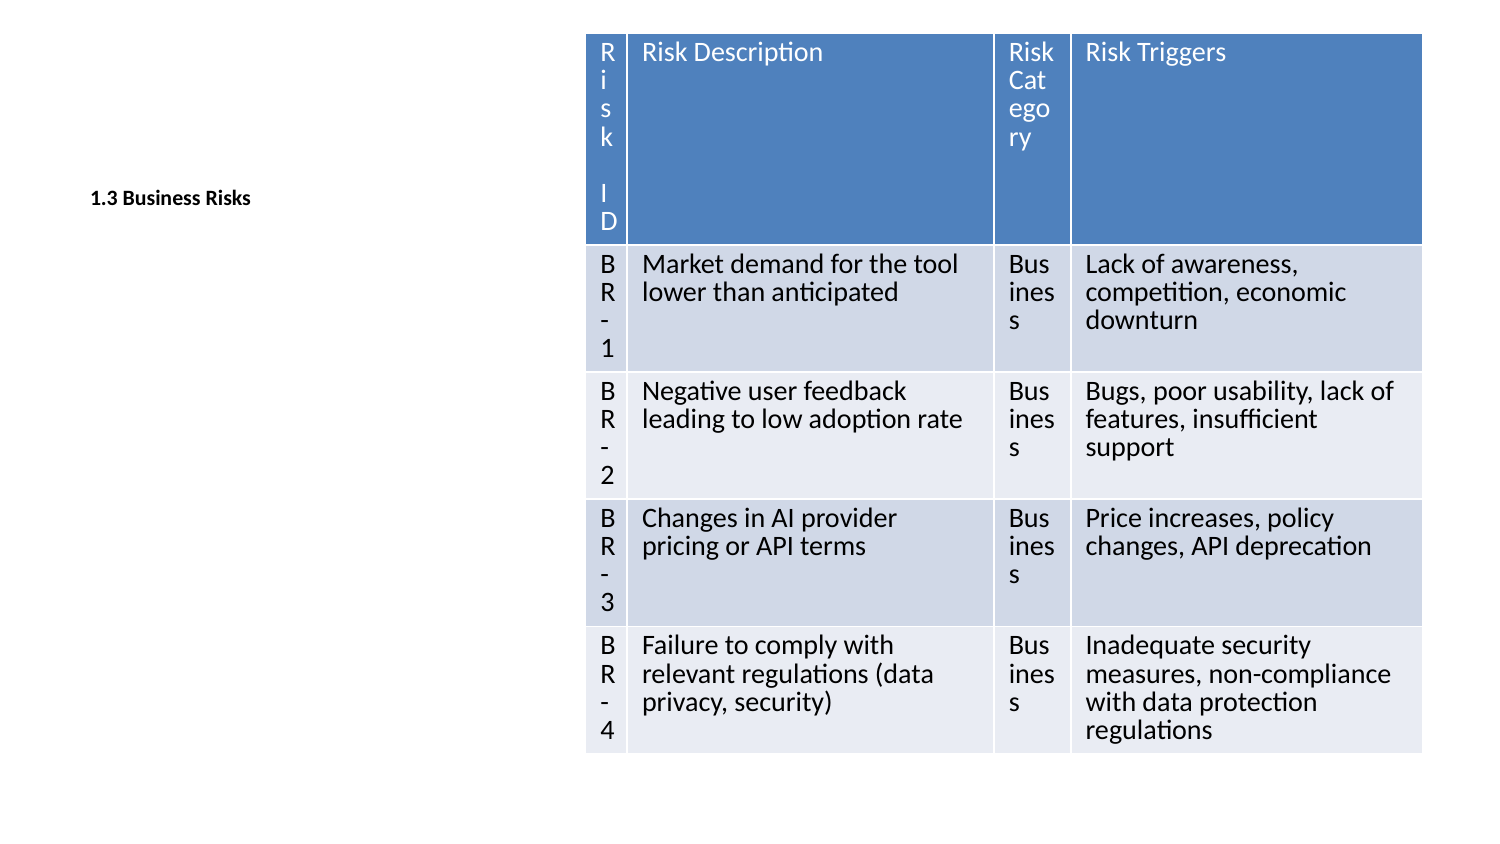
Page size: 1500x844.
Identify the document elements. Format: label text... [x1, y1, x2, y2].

table_cell Lack of awareness, competition, economic downturn [1072, 246, 1422, 371]
table_header Risk Category [995, 34, 1070, 244]
table_cell BR-1 [586, 246, 626, 371]
table_cell BR-4 [586, 627, 626, 753]
table_cell Price increases, policy changes, API deprecation [1072, 500, 1422, 626]
table_cell Business [995, 246, 1070, 371]
table_cell Market demand for the tool lower than anticipated [628, 246, 993, 371]
table_header Risk ID [586, 34, 626, 244]
table_cell Business [995, 627, 1070, 753]
table_cell Changes in AI provider pricing or API terms [628, 500, 993, 626]
list 1.3 Business Risks [75, 176, 569, 754]
table_cell Bugs, poor usability, lack of features, insufficient support [1072, 373, 1422, 498]
table_cell Negative user feedback leading to low adoption rate [628, 373, 993, 498]
table_cell BR-3 [586, 500, 626, 626]
table_header Risk Description [628, 34, 993, 244]
table_cell Business [995, 373, 1070, 498]
table_cell Inadequate security measures, non-compliance with data protection regulations [1072, 627, 1422, 753]
table_cell Business [995, 500, 1070, 626]
table_cell Failure to comply with relevant regulations (data privacy, security) [628, 627, 993, 753]
table_header Risk Triggers [1072, 34, 1422, 244]
table_cell BR-2 [586, 373, 626, 498]
